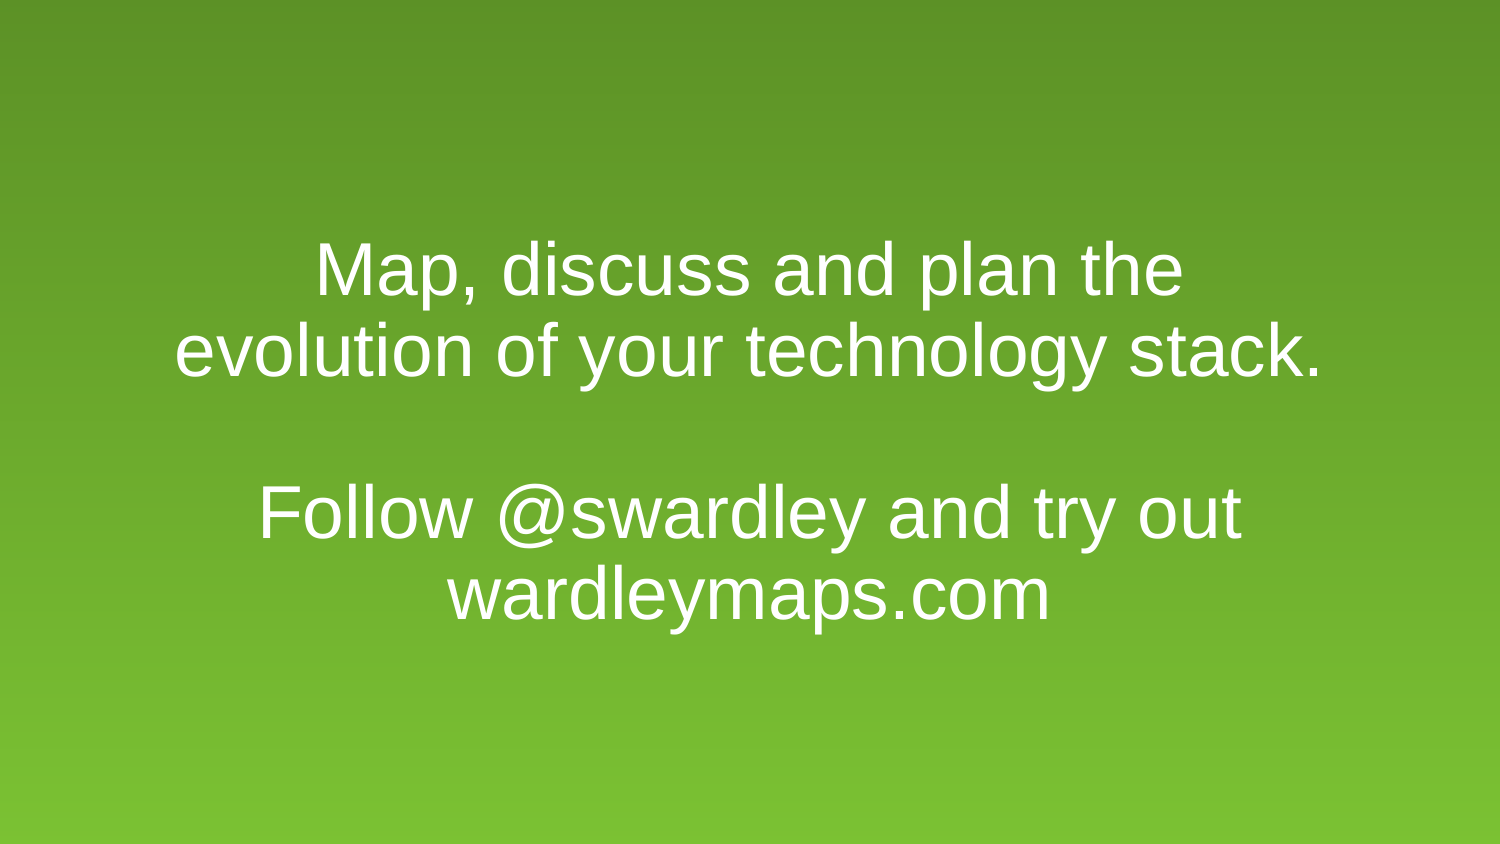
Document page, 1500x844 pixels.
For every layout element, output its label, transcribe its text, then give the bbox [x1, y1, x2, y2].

text_box Map, discuss and plan the evolution of your technology stack. Follow @swardley and try out wardleymaps.com [139, 223, 1361, 643]
